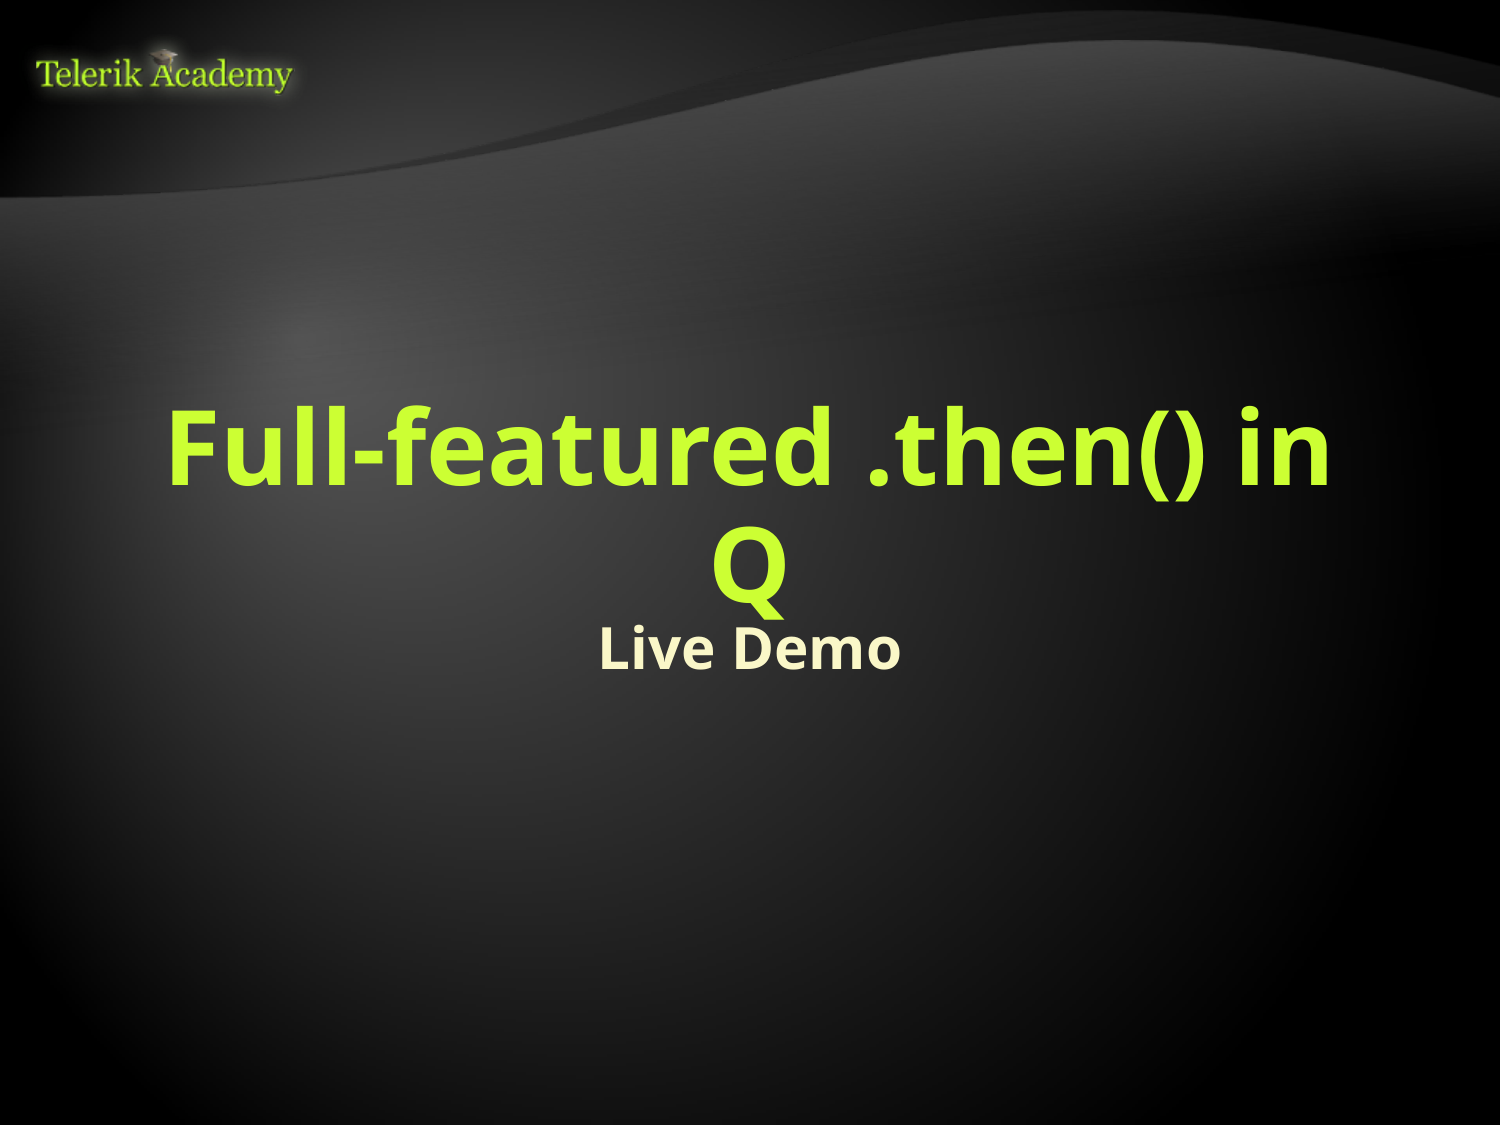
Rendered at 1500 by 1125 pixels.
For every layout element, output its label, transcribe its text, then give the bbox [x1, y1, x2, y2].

picture [0, 0, 1500, 1125]
title Full-featured .then() in Q [99, 450, 1400, 563]
subtitle Live Demo [99, 600, 1400, 694]
